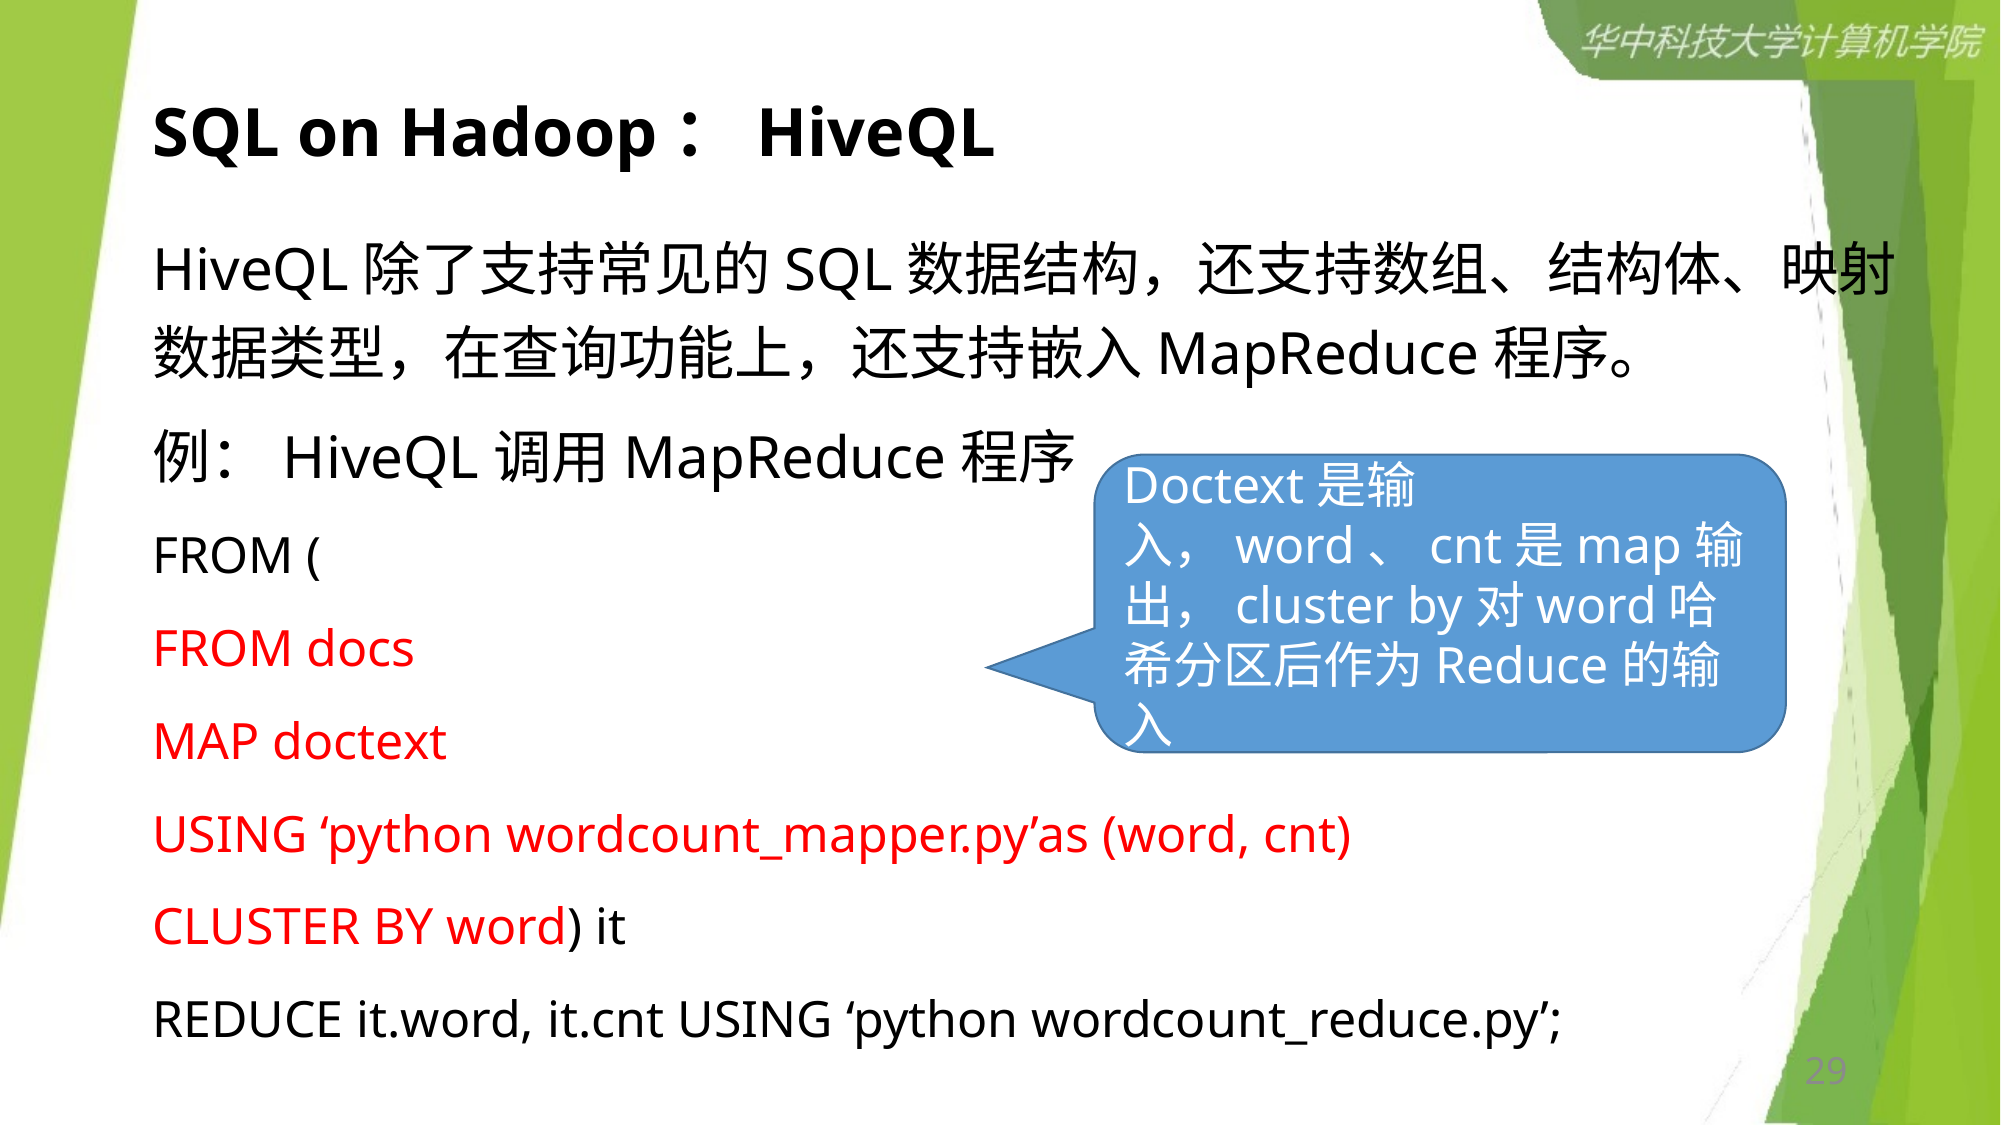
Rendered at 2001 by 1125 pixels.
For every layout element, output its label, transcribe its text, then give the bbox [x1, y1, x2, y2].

title SQL on Hadoop：HiveQL [137, 59, 1863, 210]
picture [0, 0, 2001, 1125]
slide_number 29 [1412, 1042, 1863, 1103]
list HiveQL除了支持常见的SQL数据结构，还支持数组、结构体、映射数据类型，在查询功能上，还支持嵌入MapReduce程序。 例：HiveQL调用MapReduce程序 FROM ( FROM docs MAP doctext USING ‘python wordcount_mapper.py’as (word, cnt) CLUSTER BY word) it REDUCE it.word, it.cnt USING ‘python wordcount_reduce.py’; [137, 210, 1943, 1083]
text_box Doctext是输入，word、cnt是map输出，cluster by对word哈希分区后作为Reduce的输入 [984, 453, 1787, 754]
